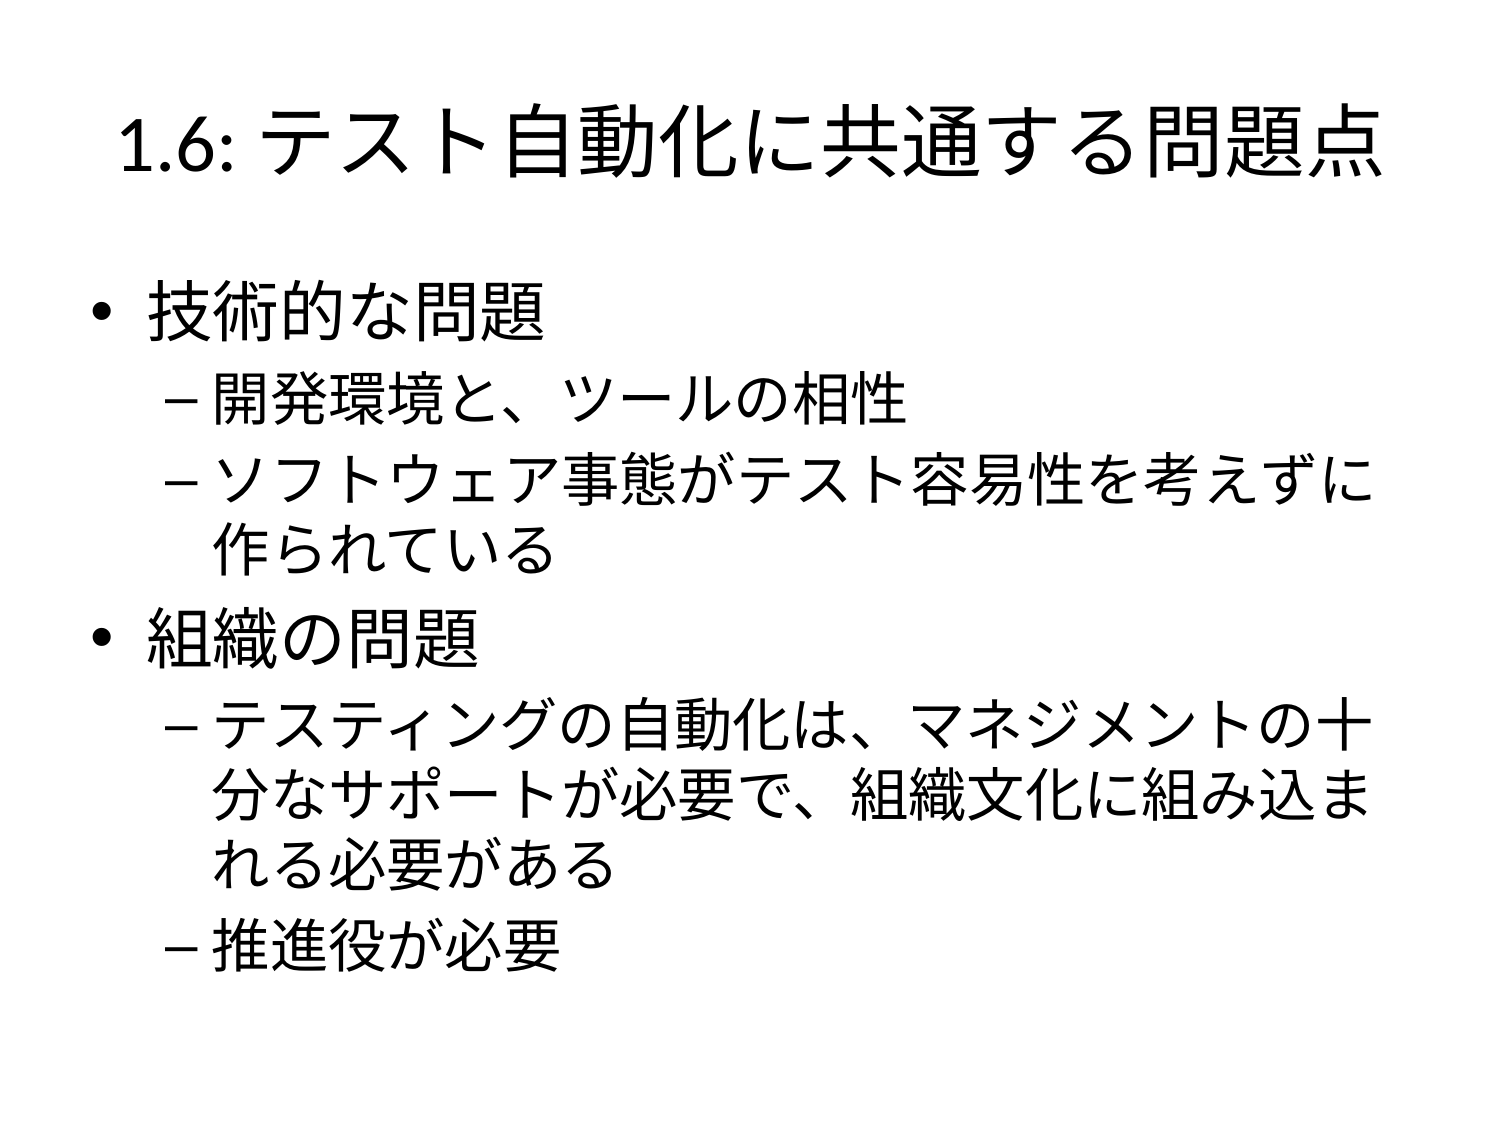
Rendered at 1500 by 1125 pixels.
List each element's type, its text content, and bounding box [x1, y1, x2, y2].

title 1.6:テスト自動化に共通する問題点 [75, 45, 1425, 233]
list 技術的な問題 開発環境と、ツールの相性 ソフトウェア事態がテスト容易性を考えずに作られている 組織の問題 テスティングの自動化は、マネジメントの十分なサポートが必要で、組織文化に組み込まれる必要がある 推進役が必要 [75, 262, 1425, 1071]
